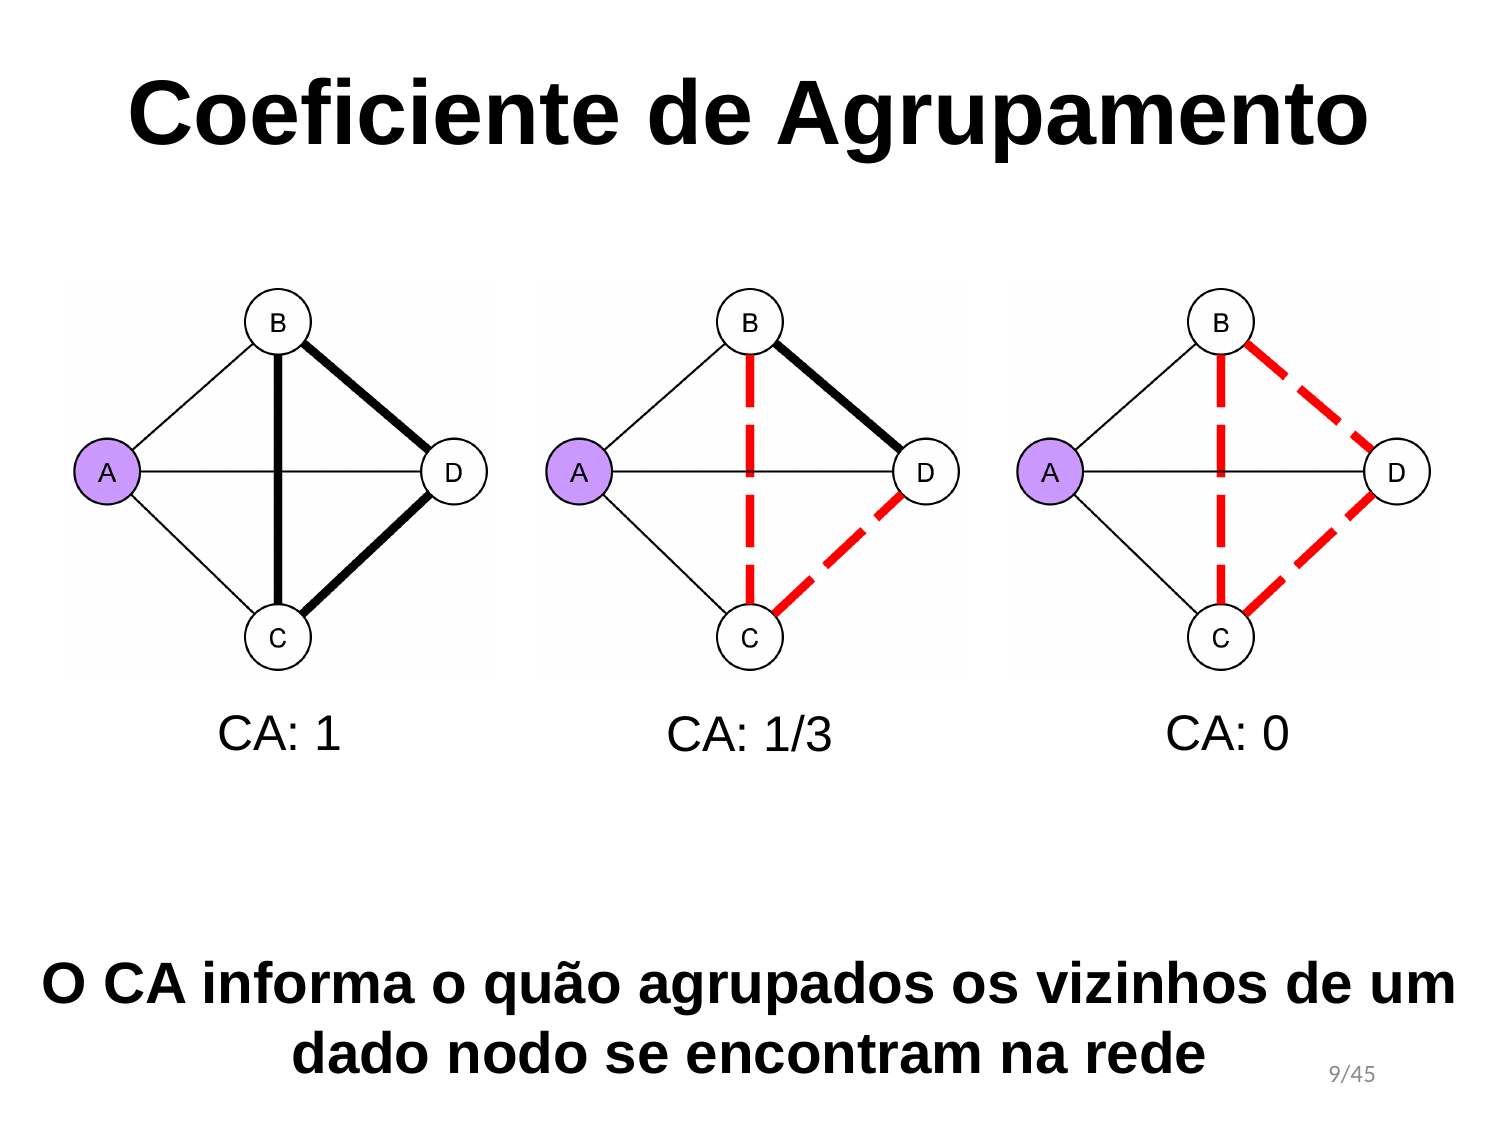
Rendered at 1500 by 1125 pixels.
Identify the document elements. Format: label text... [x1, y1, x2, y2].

text_box CA: 1 [202, 692, 358, 768]
text_box O CA informa o quão agrupados os vizinhos de um dado nodo se encontram na rede [0, 937, 1500, 1093]
text_box CA: 0 [1150, 692, 1306, 768]
picture [1009, 282, 1436, 676]
slide_number 9/45 [1059, 1042, 1397, 1103]
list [66, 282, 493, 676]
picture [538, 282, 965, 676]
text_box CA: 1/3 [651, 694, 849, 769]
title Coeficiente de Agrupamento [103, 41, 1397, 189]
